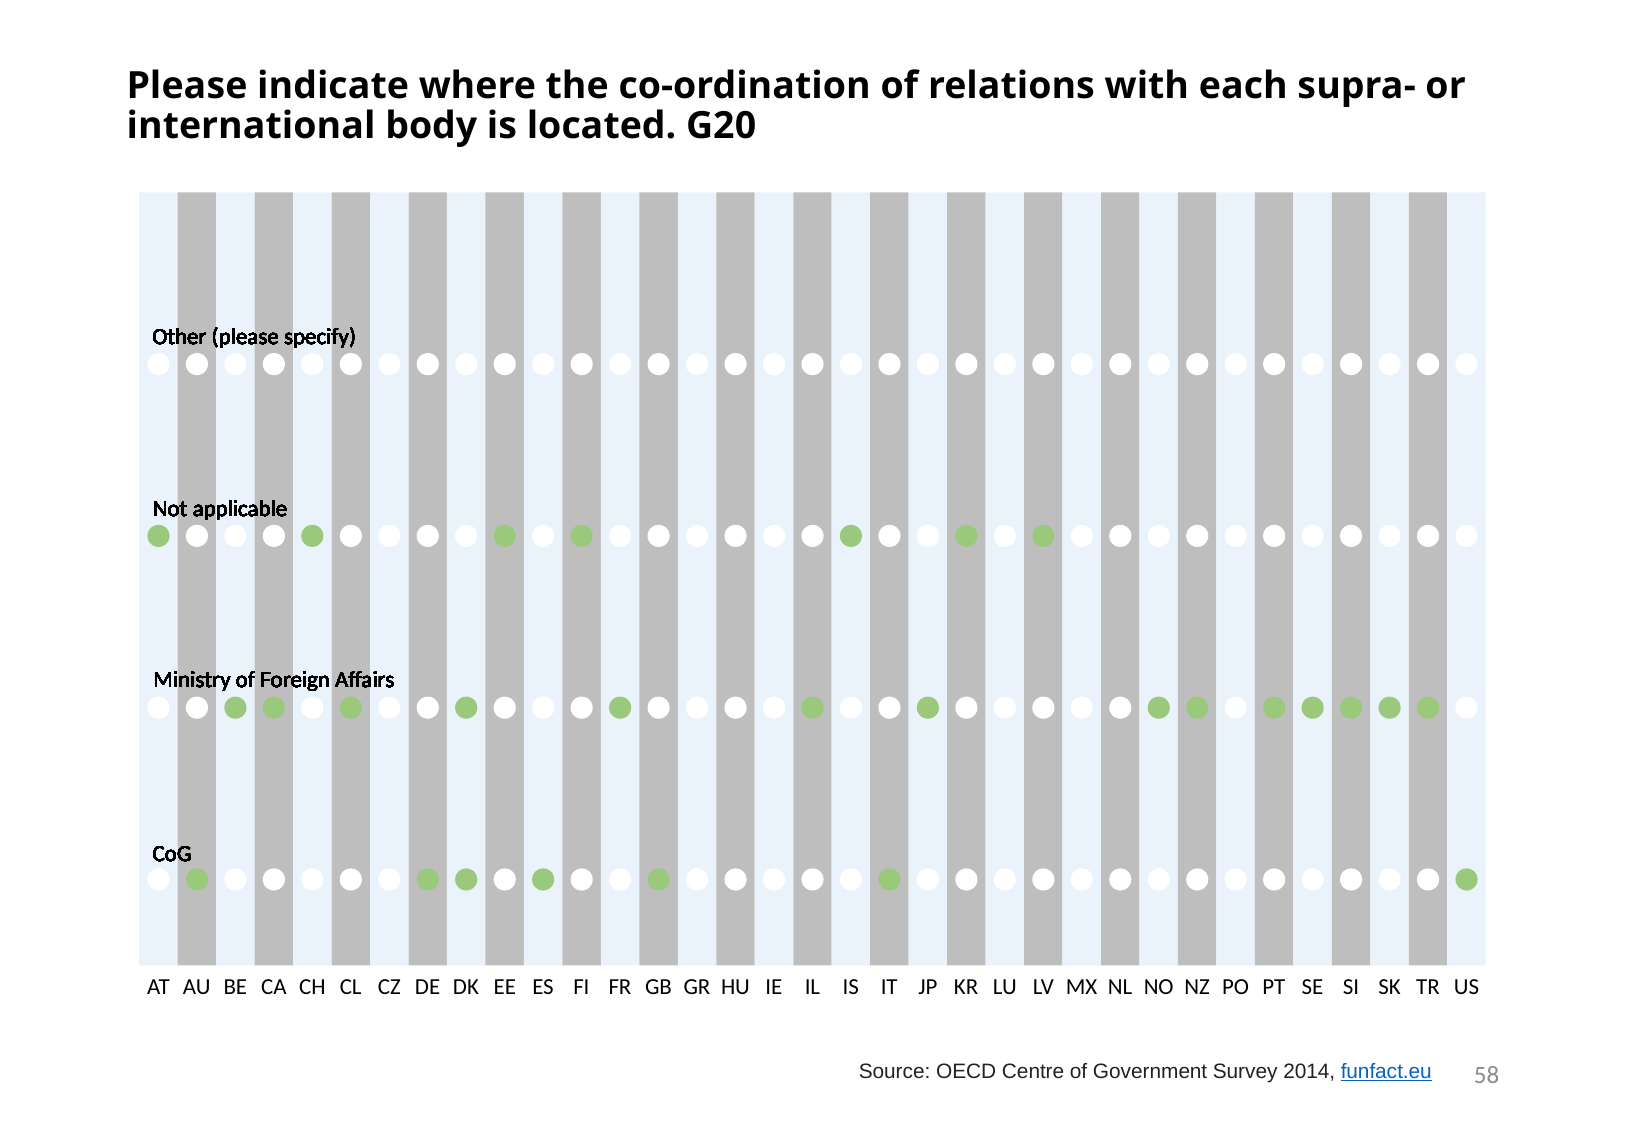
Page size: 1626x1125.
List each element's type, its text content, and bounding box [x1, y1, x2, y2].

title Please indicate where the co-ordination of relations with each supra- or international body is located. G20 [111, 59, 1514, 154]
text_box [111, 164, 1514, 1029]
slide_number 58 [1450, 1051, 1515, 1096]
